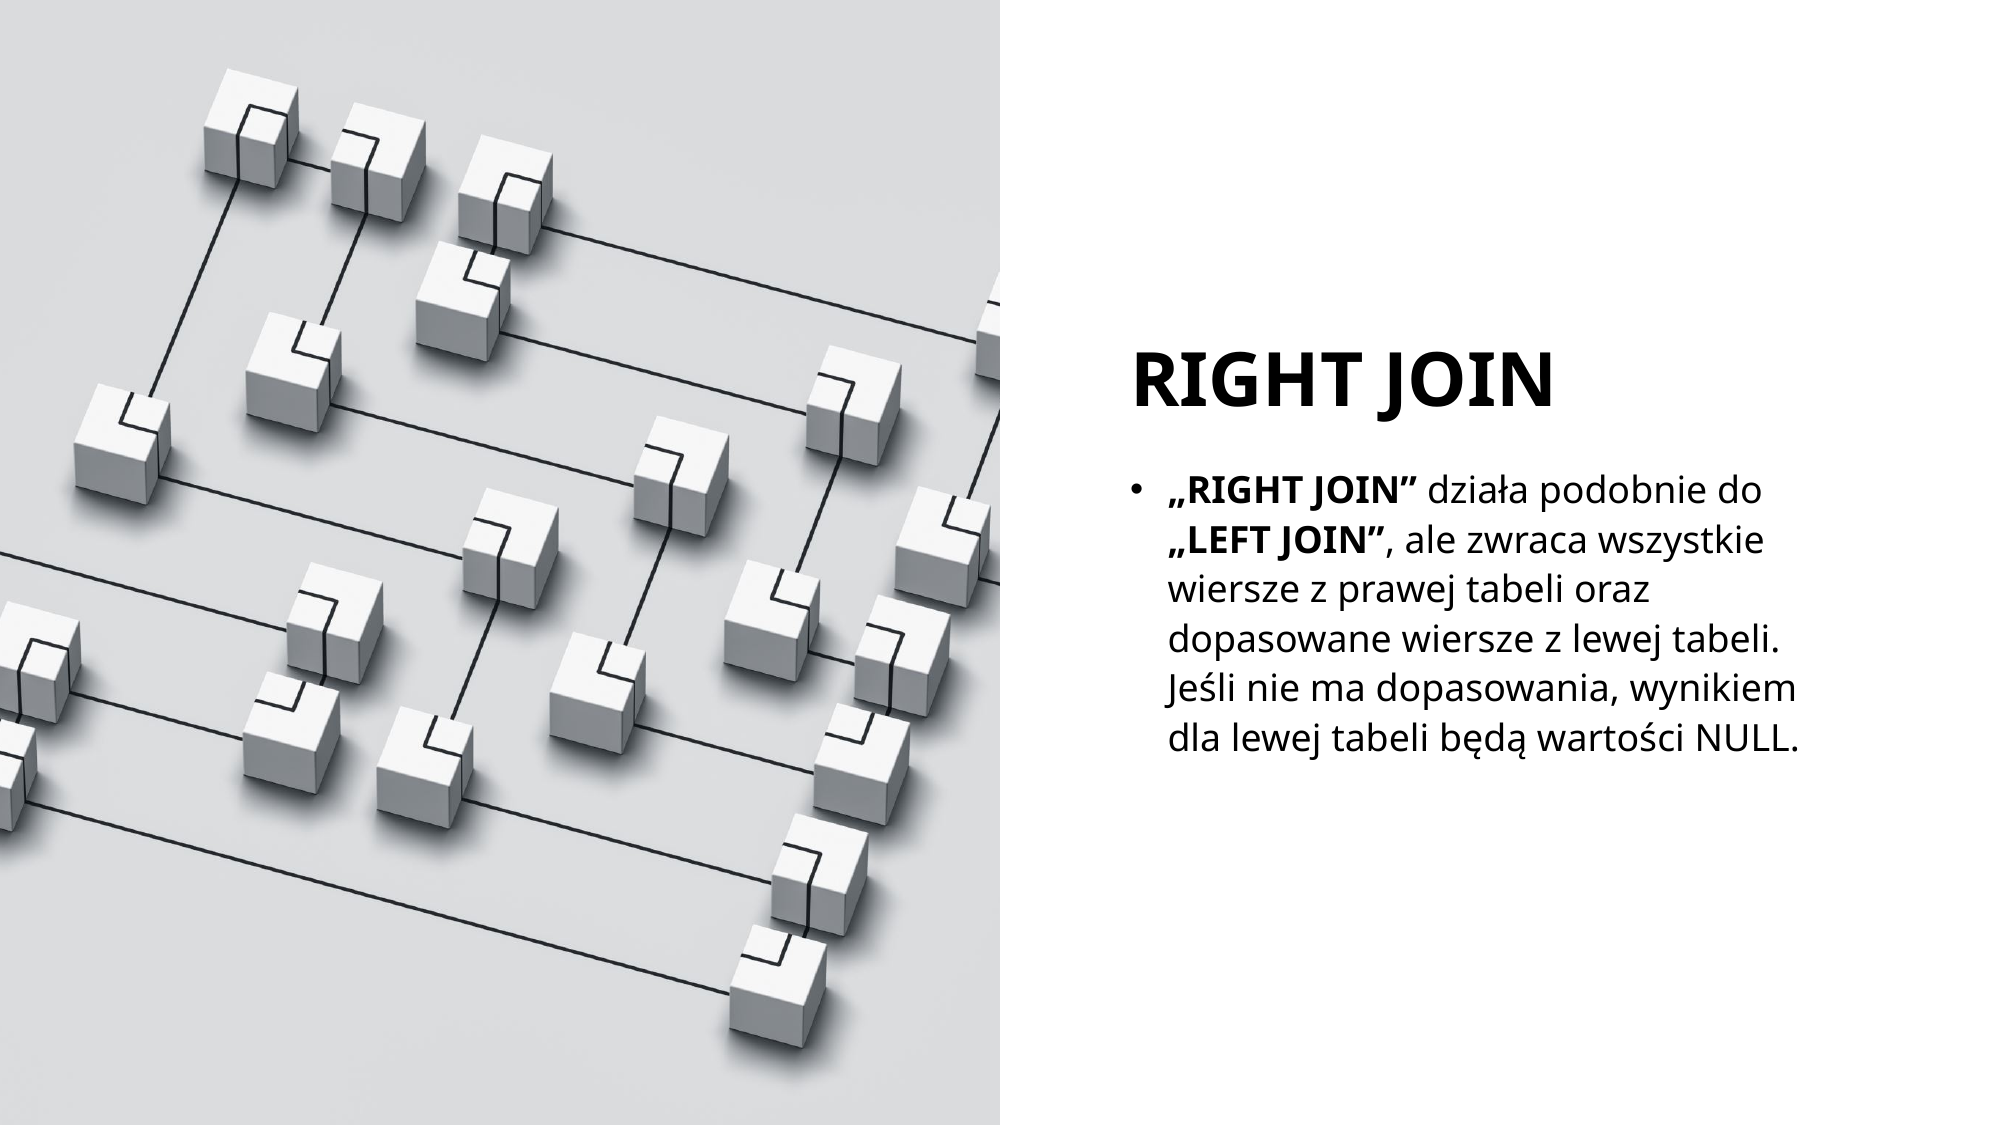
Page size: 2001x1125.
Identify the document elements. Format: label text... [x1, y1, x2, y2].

title RIGHT JOIN [1114, 77, 1864, 430]
list „RIGHT JOIN” działa podobnie do „LEFT JOIN”, ale zwraca wszystkie wiersze z prawej tabeli oraz dopasowane wiersze z lewej tabeli. Jeśli nie ma dopasowania, wynikiem dla lewej tabeli będą wartości NULL. [1114, 454, 1864, 1022]
picture [0, 0, 1000, 1125]
